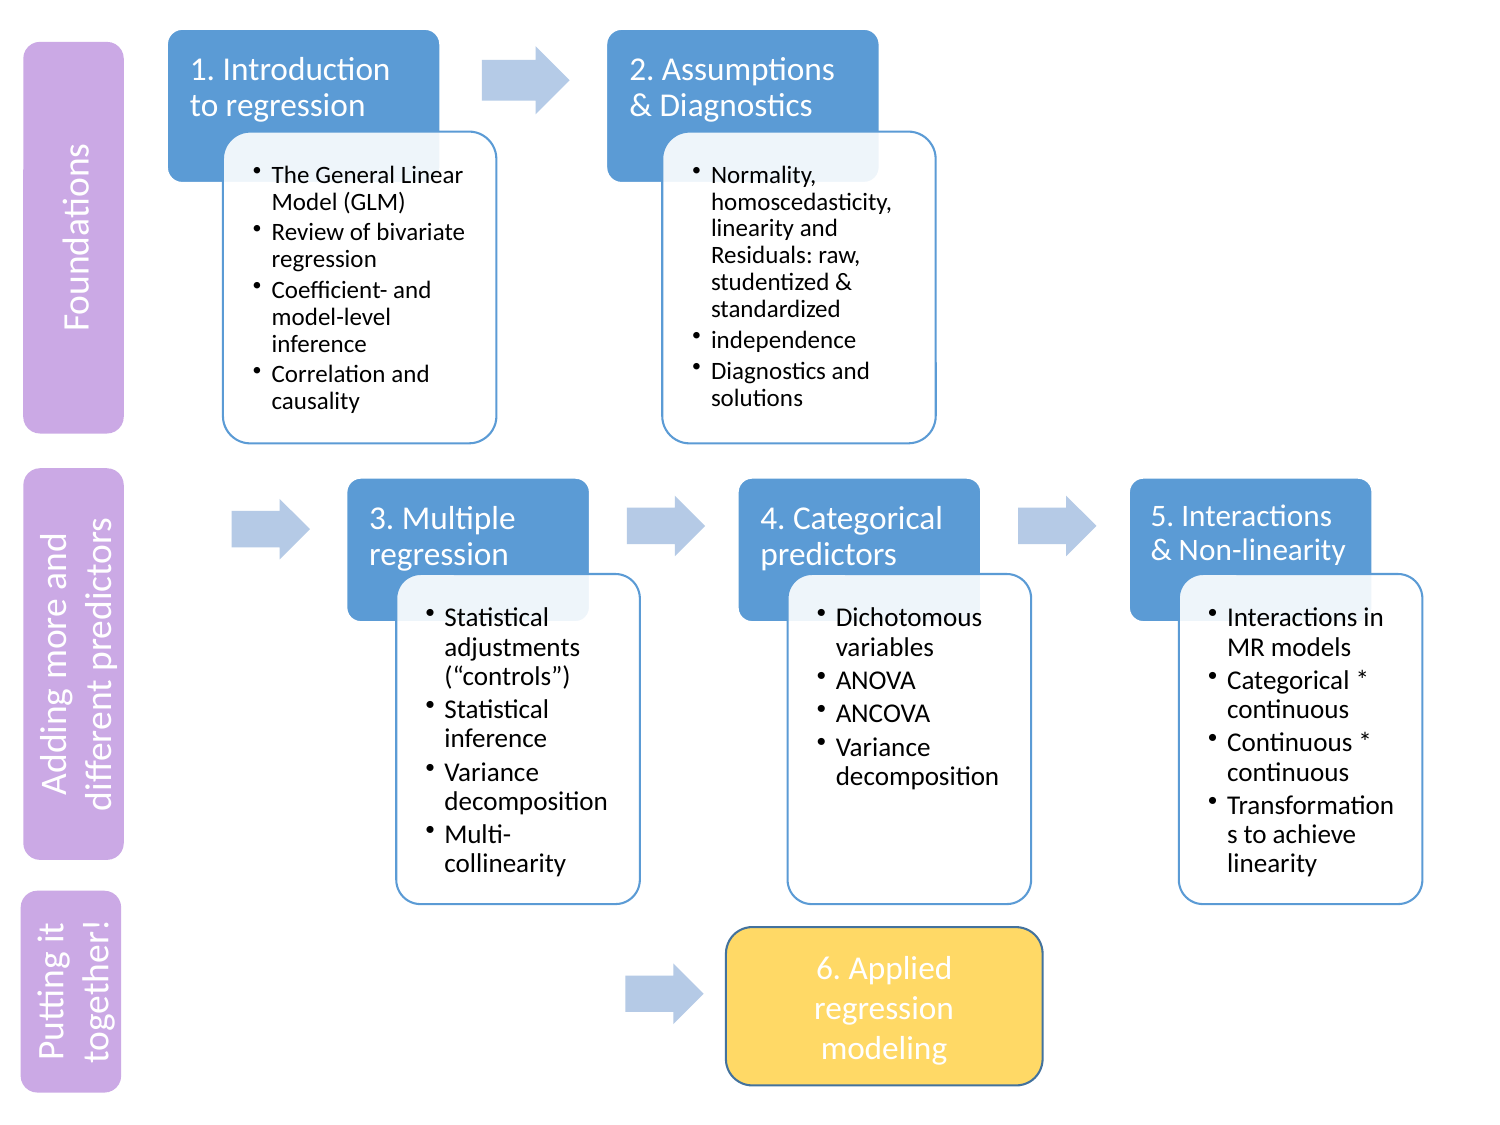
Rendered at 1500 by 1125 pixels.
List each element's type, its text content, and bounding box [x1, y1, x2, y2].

text_box Putting it together! [19, 889, 123, 1094]
text_box 6. Applied regression modeling [724, 968, 1044, 1087]
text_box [625, 963, 704, 1025]
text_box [166, 4, 936, 468]
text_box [345, 414, 1423, 968]
text_box Adding more and different predictors [22, 467, 125, 861]
text_box Foundations [22, 40, 125, 435]
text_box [231, 498, 310, 560]
